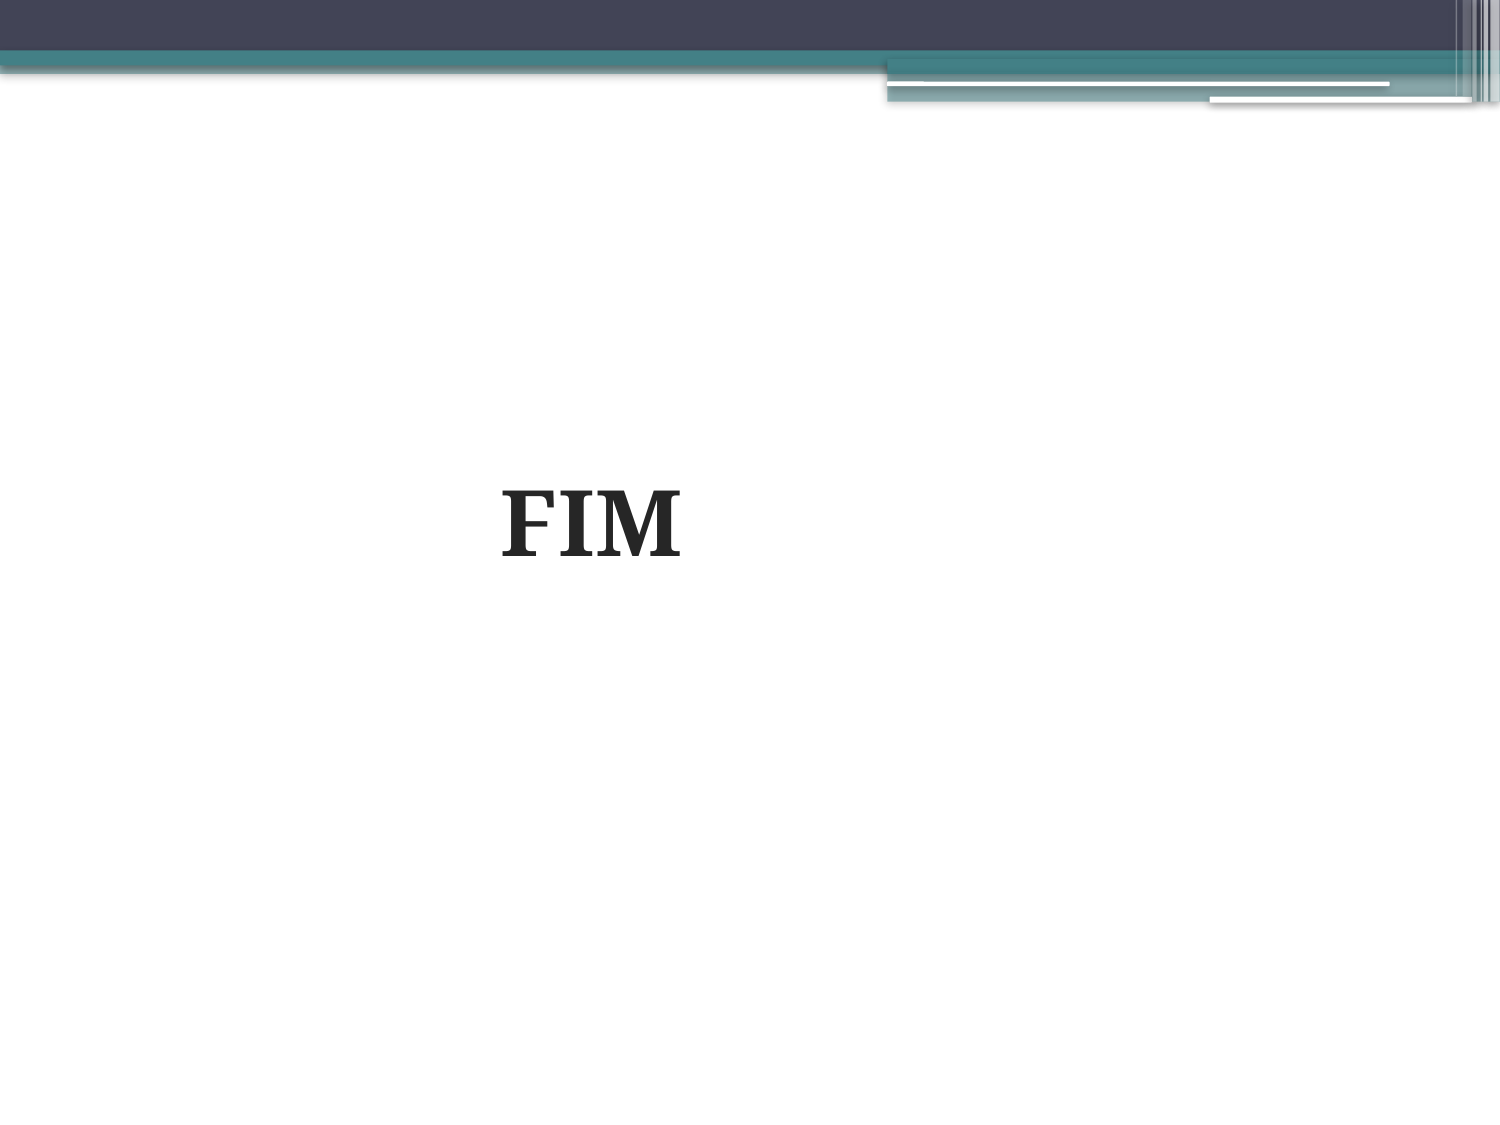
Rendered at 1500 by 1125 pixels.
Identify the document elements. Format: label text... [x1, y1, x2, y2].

text_box FIM [433, 456, 750, 582]
